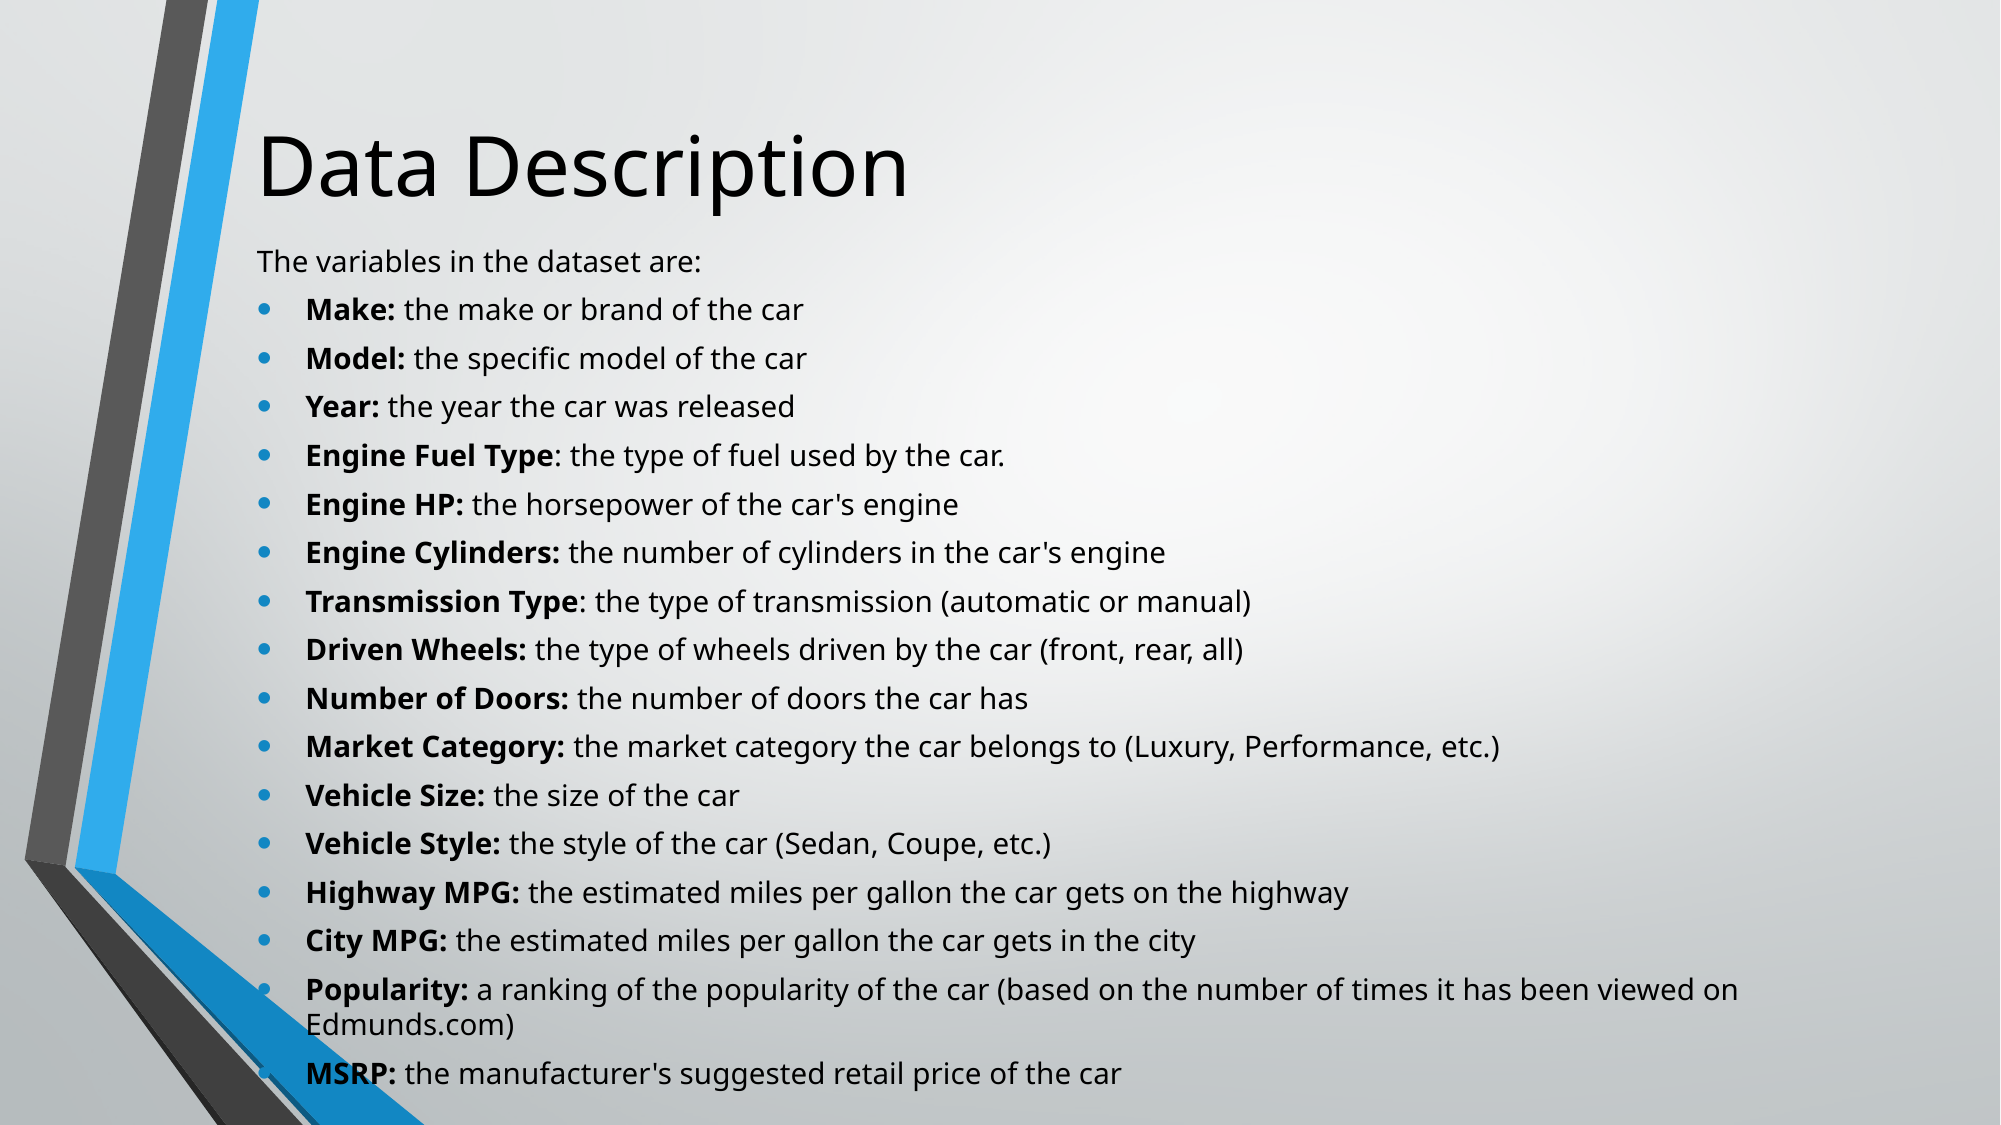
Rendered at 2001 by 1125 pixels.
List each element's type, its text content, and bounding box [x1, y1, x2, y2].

title Data Description [241, 19, 1886, 235]
list The variables in the dataset are: Make: the make or brand of the car Model: the specific model of the car Year: the year the car was released Engine Fuel Type: the type of fuel used by the car. Engine HP: the horsepower of the car's engine Engine Cylinders: the number of cylinders in the car's engine Transmission Type: the type of transmission (automatic or manual) Driven Wheels: the type of wheels driven by the car (front, rear, all) Number of Doors: the number of doors the car has Market Category: the market category the car belongs to (Luxury, Performance, etc.) Vehicle Size: the size of the car Vehicle Style: the style of the car (Sedan, Coupe, etc.) Highway MPG: the estimated miles per gallon the car gets on the highway City MPG: the estimated miles per gallon the car gets in the city Popularity: a ranking of the popularity of the car (based on the number of times it has been viewed on Edmunds.com) MSRP: the manufacturer's suggested retail price of the car [241, 235, 1966, 1106]
